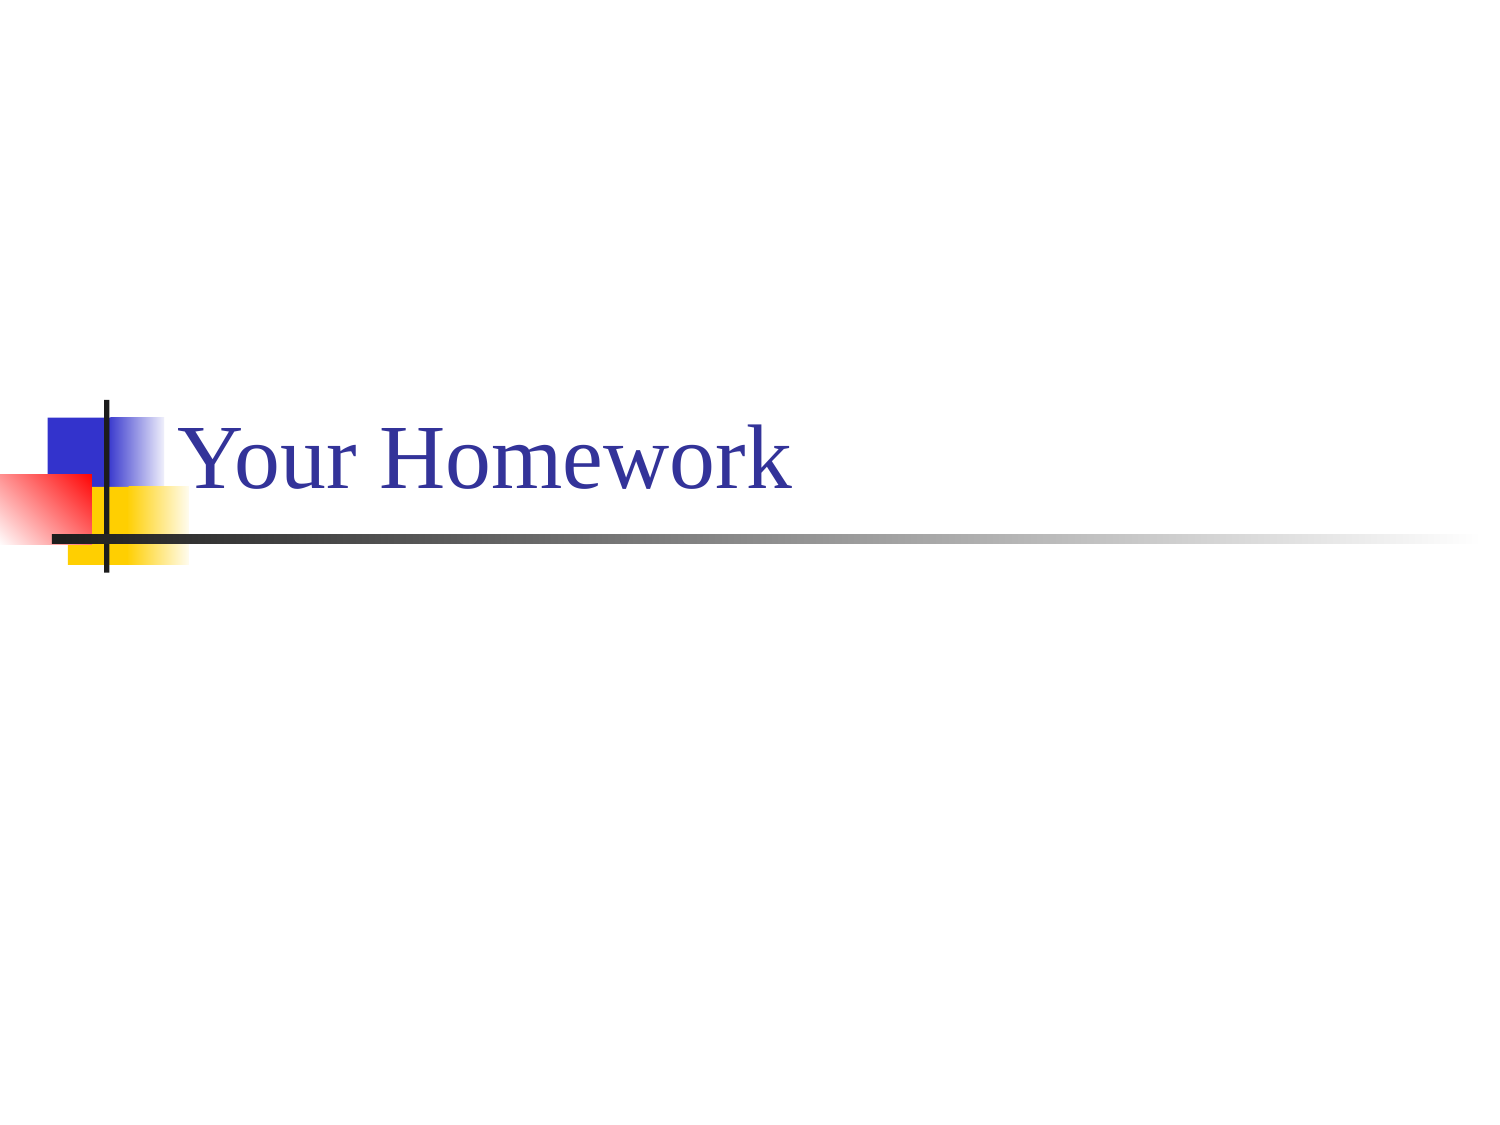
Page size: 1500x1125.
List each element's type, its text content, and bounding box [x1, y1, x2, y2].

title Your Homework [162, 275, 1438, 515]
